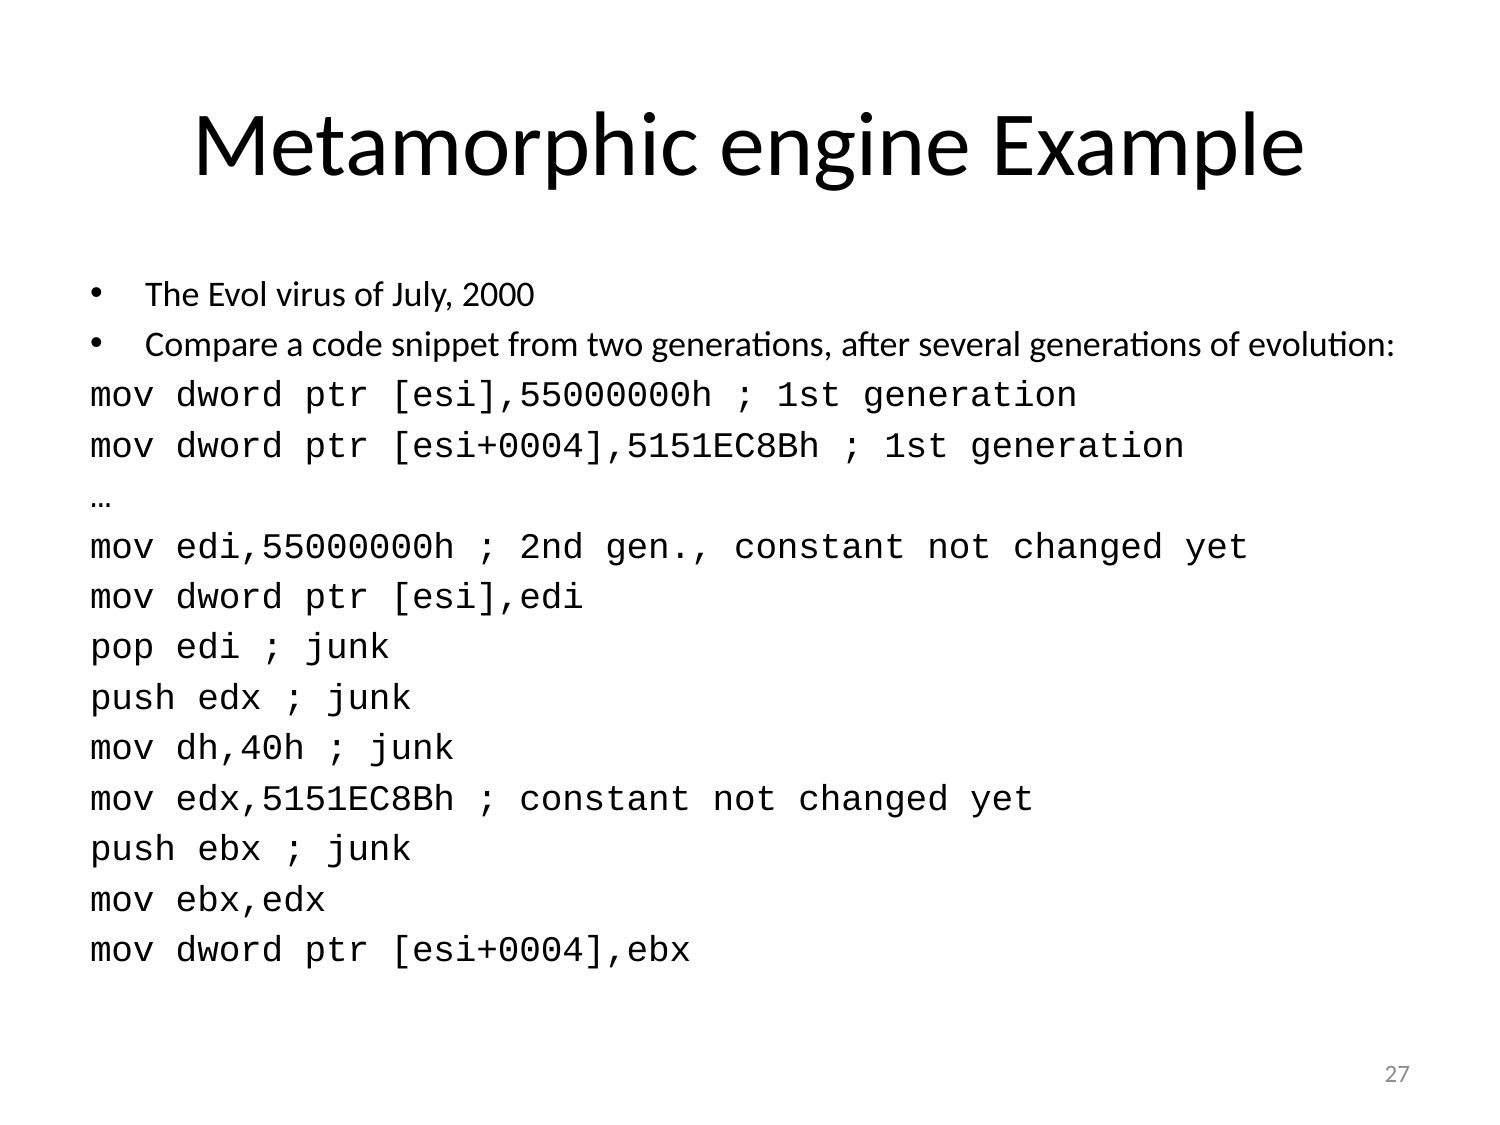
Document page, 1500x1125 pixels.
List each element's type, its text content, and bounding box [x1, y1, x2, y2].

slide_number 27 [1074, 1042, 1425, 1103]
title Metamorphic engine Example [75, 45, 1425, 233]
list The Evol virus of July, 2000 Compare a code snippet from two generations, after several generations of evolution: mov dword ptr [esi],55000000h ; 1st generation mov dword ptr [esi+0004],5151EC8Bh ; 1st generation … mov edi,55000000h ; 2nd gen., constant not changed yet mov dword ptr [esi],edi pop edi ; junk push edx ; junk mov dh,40h ; junk mov edx,5151EC8Bh ; constant not changed yet push ebx ; junk mov ebx,edx mov dword ptr [esi+0004],ebx [75, 262, 1425, 1005]
